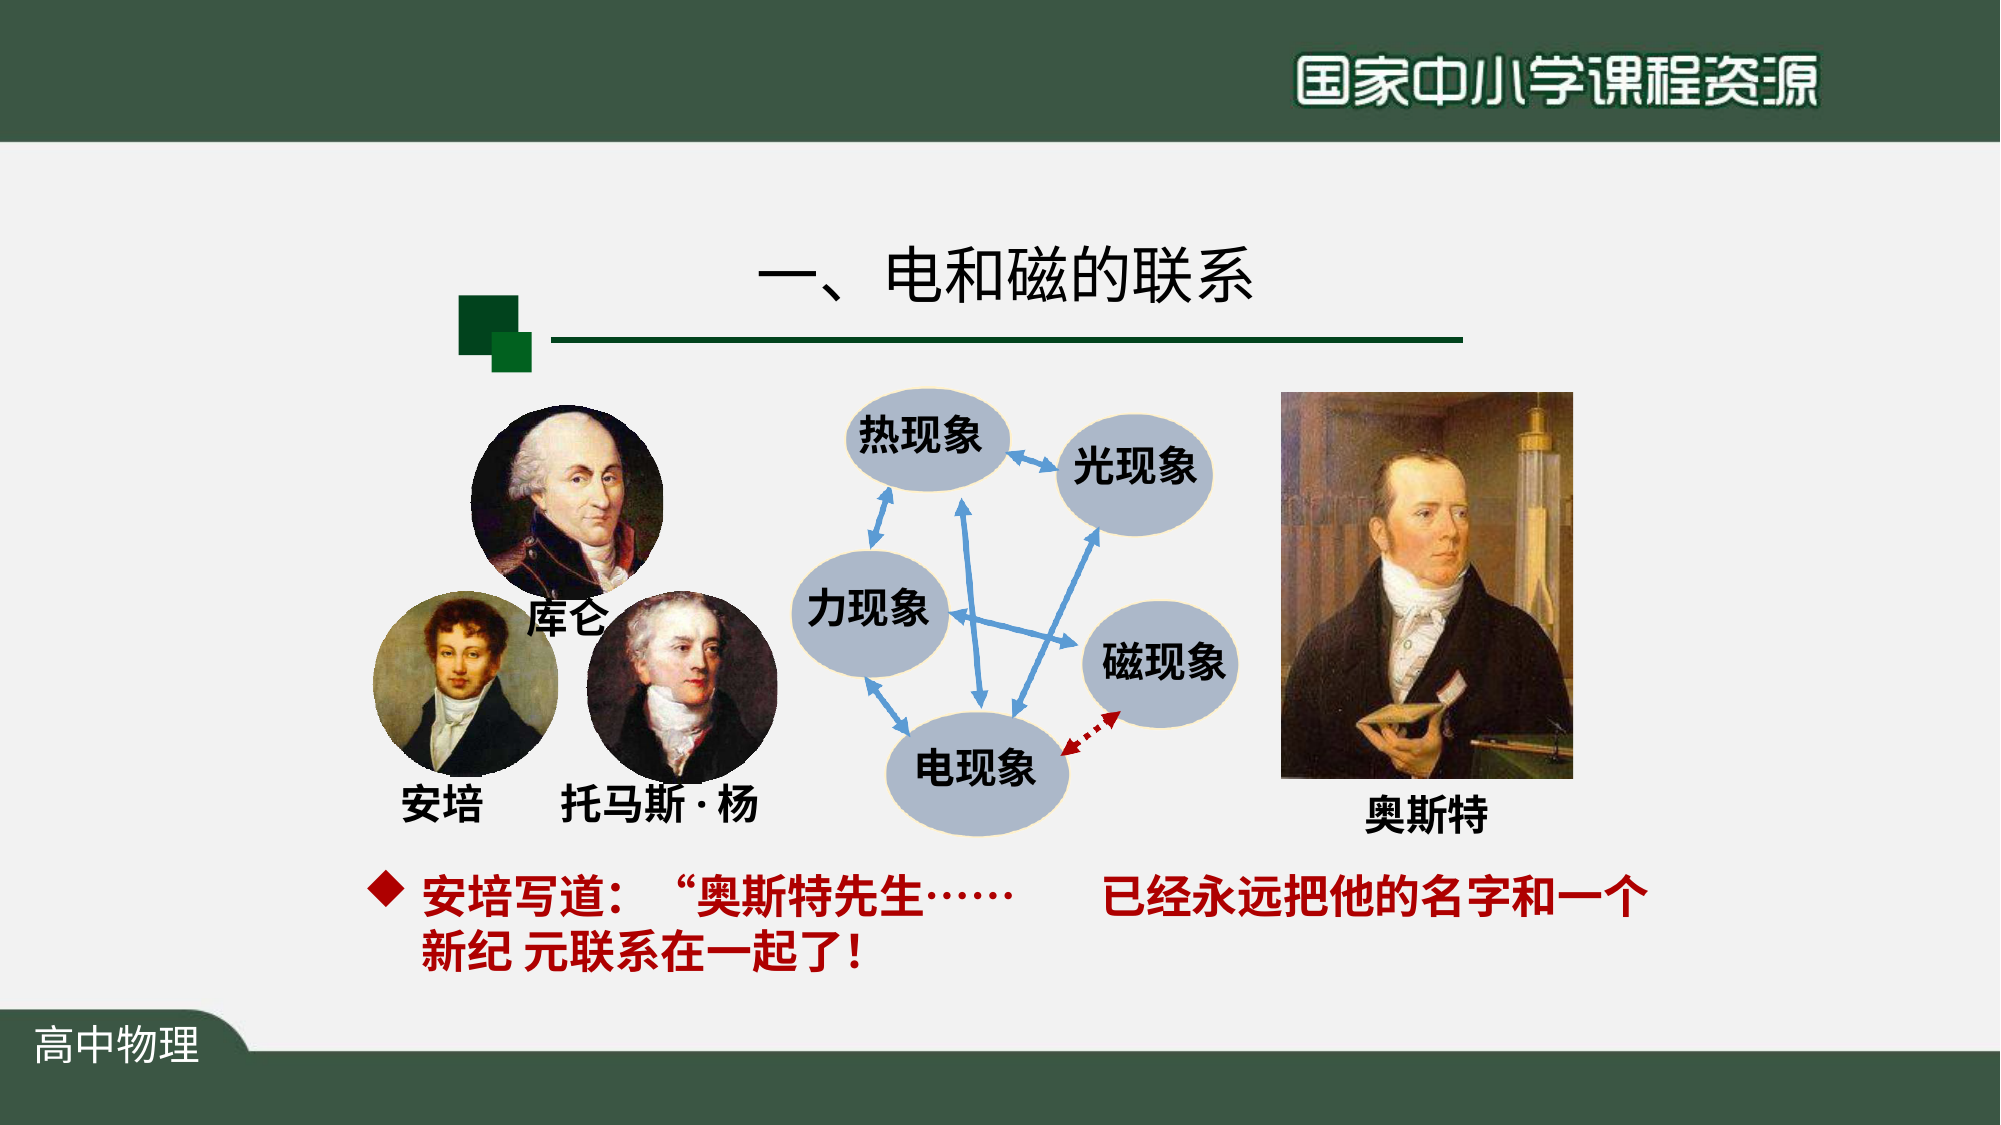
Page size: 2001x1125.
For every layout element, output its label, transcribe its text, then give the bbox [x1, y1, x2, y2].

text_box 磁现象 电现象 [911, 633, 1230, 792]
title 一、电和磁的联系 [741, 234, 1259, 425]
text_box 奥斯特 [1362, 786, 1492, 839]
text_box [491, 332, 532, 373]
text_box 光现象 [1071, 438, 1202, 491]
text_box [1281, 392, 1574, 779]
text_box [586, 590, 778, 784]
text_box [372, 590, 559, 777]
text_box 热现象 [856, 406, 987, 459]
footer 高中物理 [31, 1013, 202, 1125]
text_box [458, 295, 519, 356]
text_box 库仑 [524, 589, 613, 642]
text_box 安培 托马斯·杨 [398, 776, 770, 829]
text_box 力现象 [804, 579, 934, 632]
text_box [789, 386, 1240, 838]
text_box 安培写道：“奥斯特先生…… 已经永远把他的名字和一个新纪 元联系在一起了！ [363, 865, 1688, 978]
text_box [470, 404, 664, 600]
picture [0, 0, 2000, 1125]
